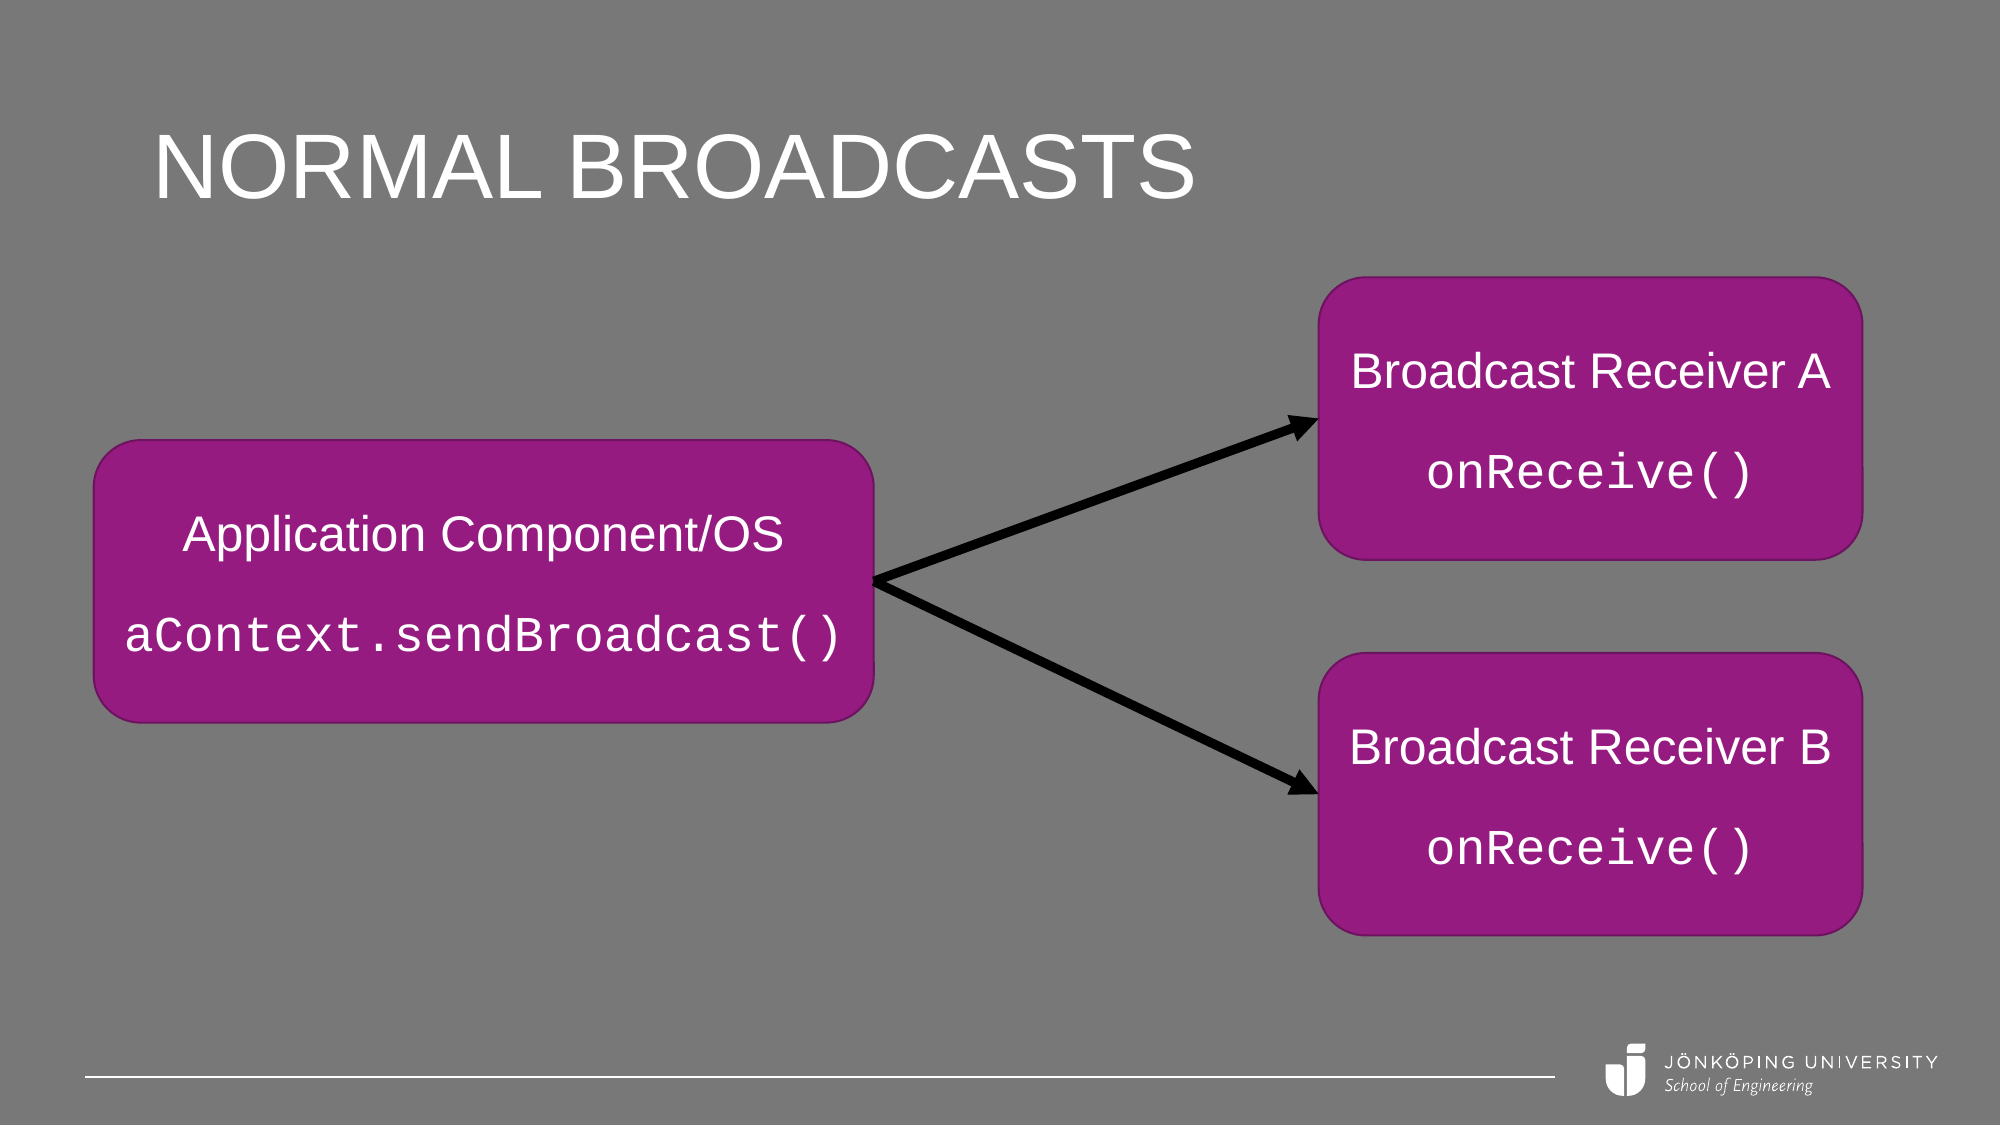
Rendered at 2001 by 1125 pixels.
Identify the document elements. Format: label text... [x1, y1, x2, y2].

text_box Broadcast Receiver B onReceive() [1317, 651, 1864, 937]
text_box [873, 418, 1319, 581]
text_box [873, 581, 1319, 795]
text_box Application Component/OS aContext.sendBroadcast() [92, 439, 873, 724]
title Normal Broadcasts [137, 59, 1863, 278]
text_box Broadcast Receiver A onReceive() [1317, 276, 1864, 561]
